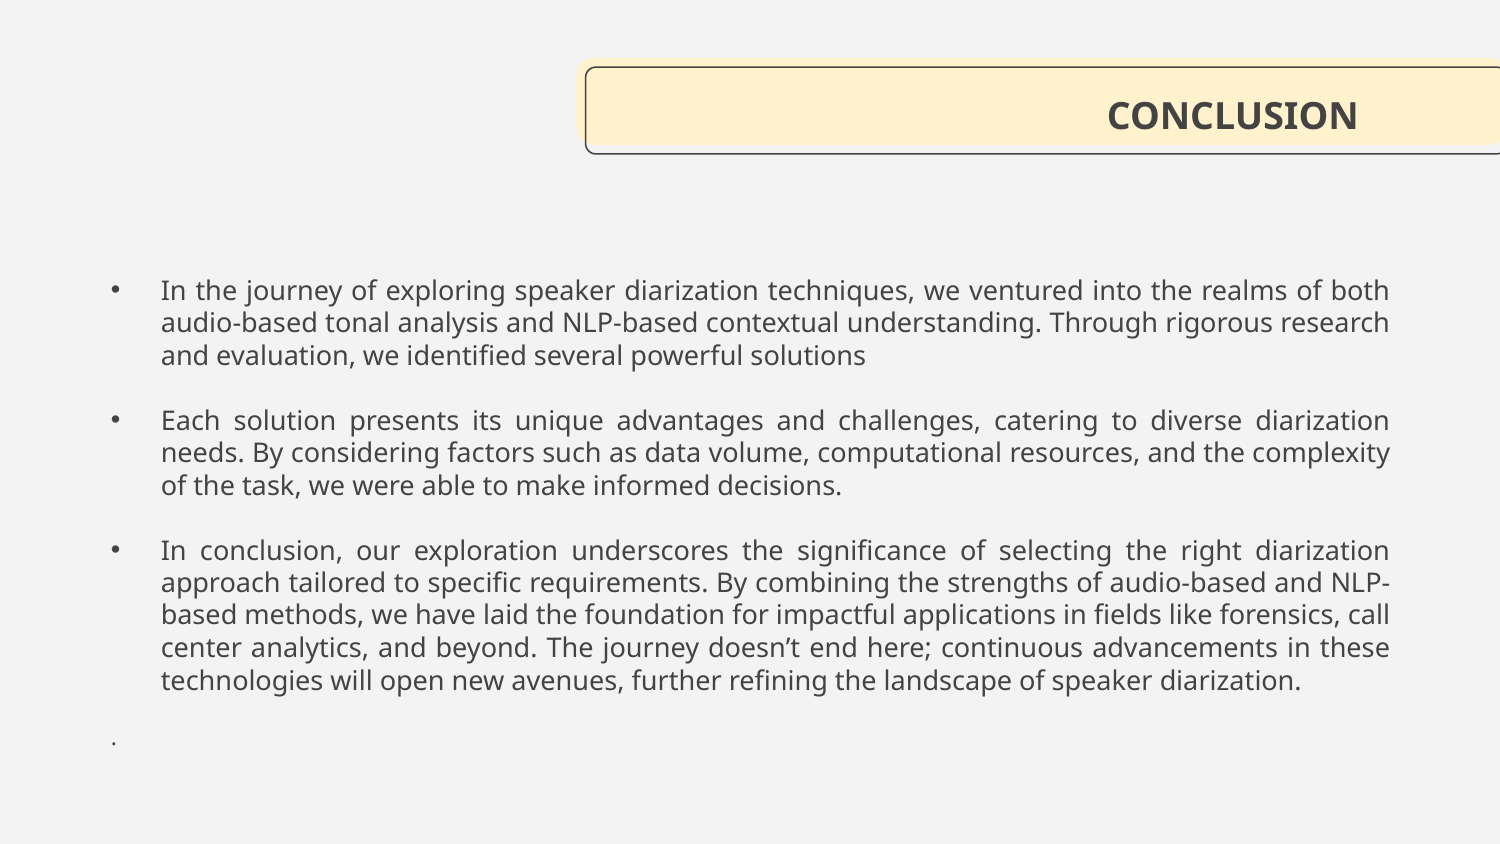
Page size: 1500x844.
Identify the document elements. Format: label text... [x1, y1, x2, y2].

title CONCLUSION [849, 75, 1374, 154]
subtitle In the journey of exploring speaker diarization techniques, we ventured into the realms of both audio-based tonal analysis and NLP-based contextual understanding. Through rigorous research and evaluation, we identified several powerful solutions Each solution presents its unique advantages and challenges, catering to diverse diarization needs. By considering factors such as data volume, computational resources, and the complexity of the task, we were able to make informed decisions. In conclusion, our exploration underscores the significance of selecting the right diarization approach tailored to specific requirements. By combining the strengths of audio-based and NLP-based methods, we have laid the foundation for impactful applications in fields like forensics, call center analytics, and beyond. The journey doesn’t end here; continuous advancements in these technologies will open new avenues, further refining the landscape of speaker diarization. . [70, 163, 1405, 822]
